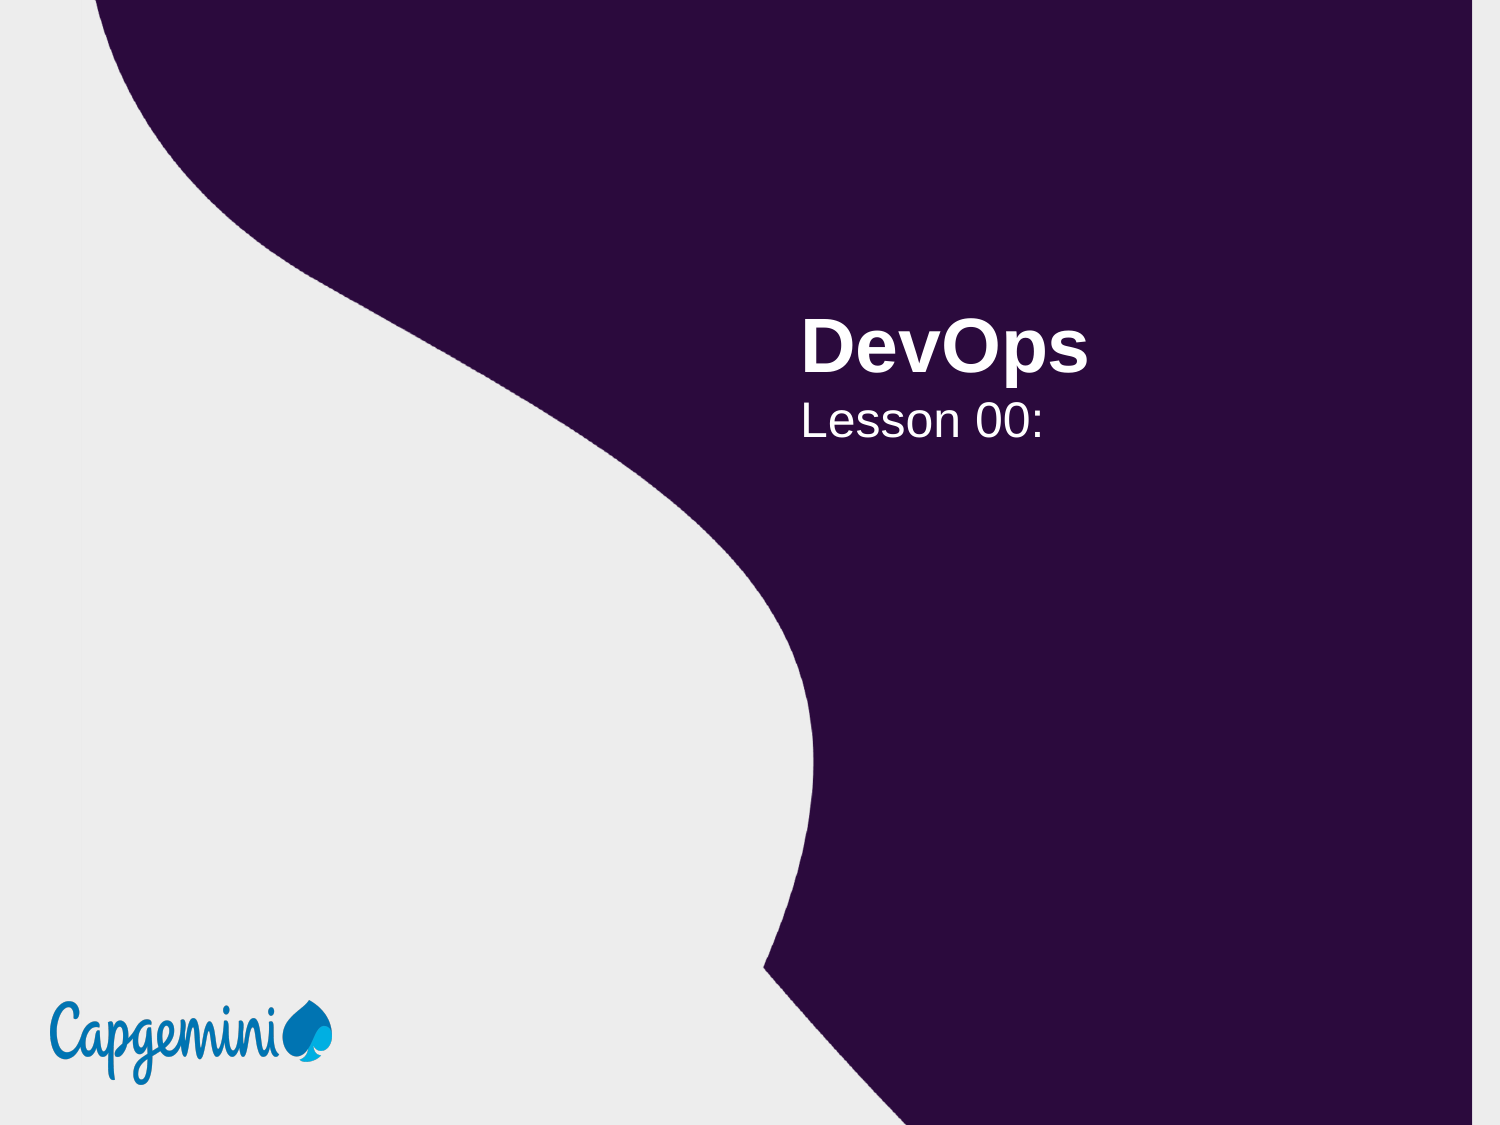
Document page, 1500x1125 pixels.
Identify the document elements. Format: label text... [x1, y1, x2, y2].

picture [50, 0, 1473, 1125]
picture [139, 1061, 147, 1079]
text_box DevOps Lesson 00: [785, 301, 1500, 456]
picture [114, 1028, 122, 1051]
picture [163, 1027, 169, 1041]
